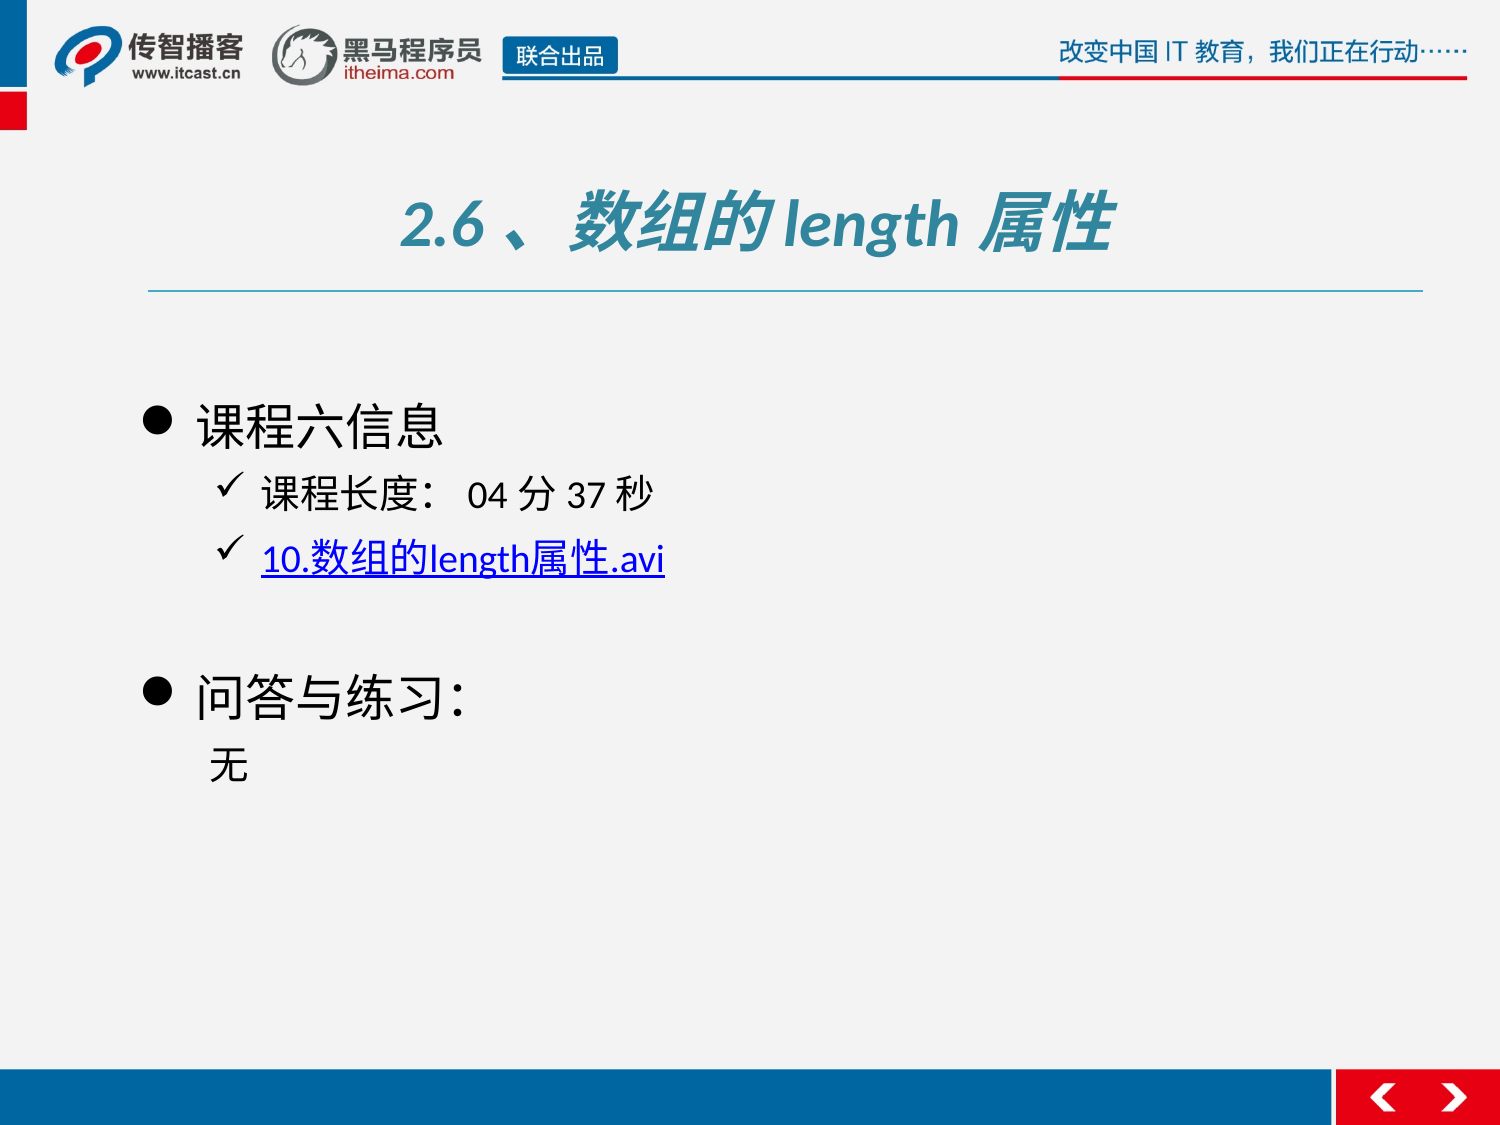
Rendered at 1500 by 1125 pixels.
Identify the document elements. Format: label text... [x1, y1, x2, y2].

picture [0, 0, 1500, 1125]
title 2.6、数组的length属性 [123, 101, 1387, 315]
text_box 课程六信息 课程长度：04分37秒 10.数组的length属性.avi 问答与练习： 无 [123, 315, 1387, 1024]
